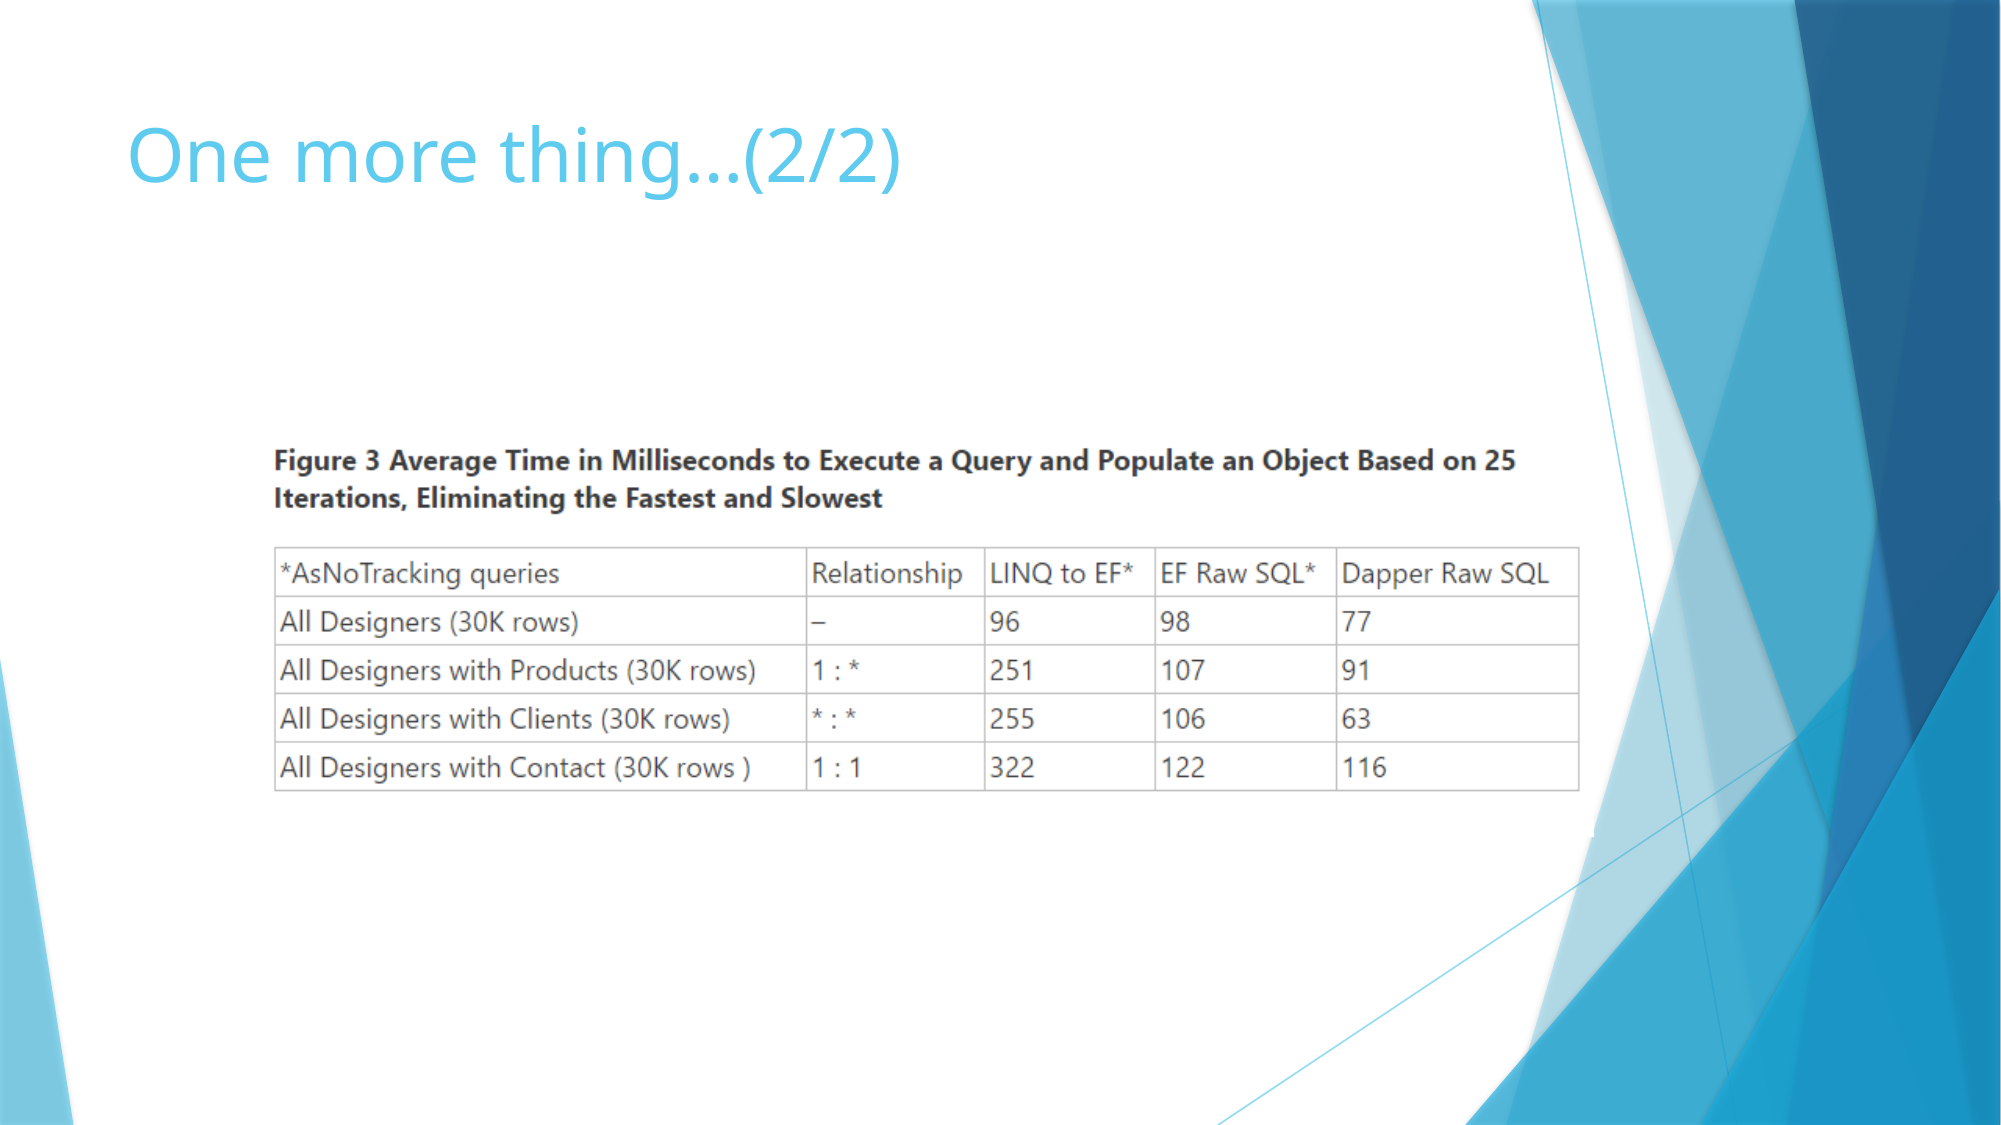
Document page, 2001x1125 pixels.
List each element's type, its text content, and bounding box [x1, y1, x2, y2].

title One more thing…(2/2) [111, 99, 1522, 317]
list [262, 436, 1595, 838]
